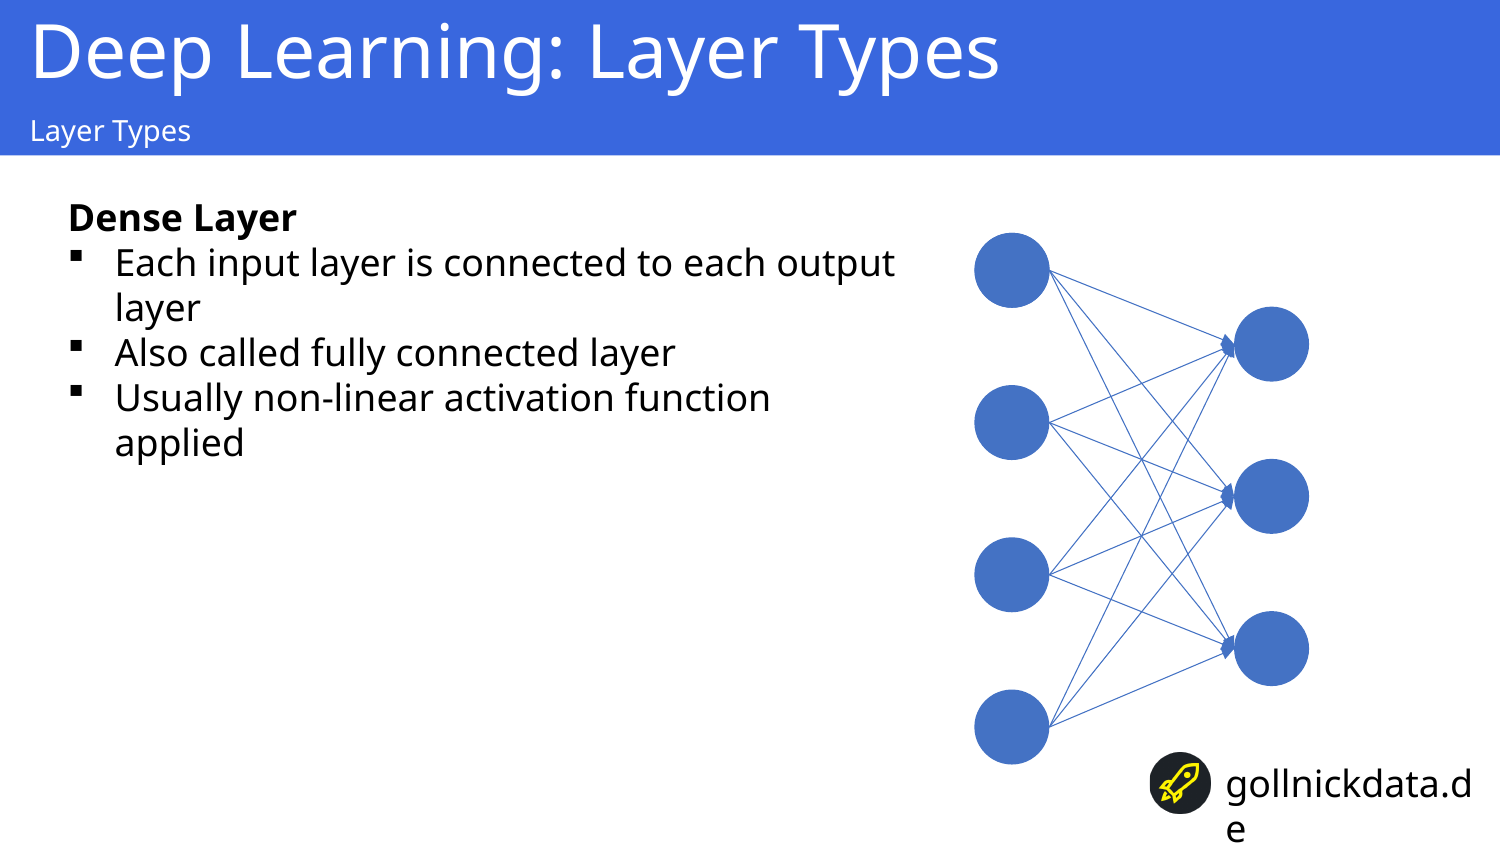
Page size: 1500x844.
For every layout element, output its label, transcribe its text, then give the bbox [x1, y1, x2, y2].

list Deep Learning: Layer Types [0, 0, 1500, 108]
text_box [1235, 305, 1311, 383]
text_box [1235, 610, 1311, 688]
text_box [973, 231, 1051, 309]
text_box [973, 536, 1049, 614]
text_box [973, 688, 1051, 766]
text_box [1235, 457, 1311, 535]
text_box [1049, 575, 1235, 728]
list Layer Types [0, 108, 1500, 156]
text_box Dense Layer Each input layer is connected to each output layer Also called fully connected layer Usually non-linear activation function applied [53, 186, 928, 561]
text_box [1049, 344, 1235, 575]
text_box [973, 384, 1049, 462]
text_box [1049, 270, 1235, 344]
picture [1149, 752, 1211, 814]
